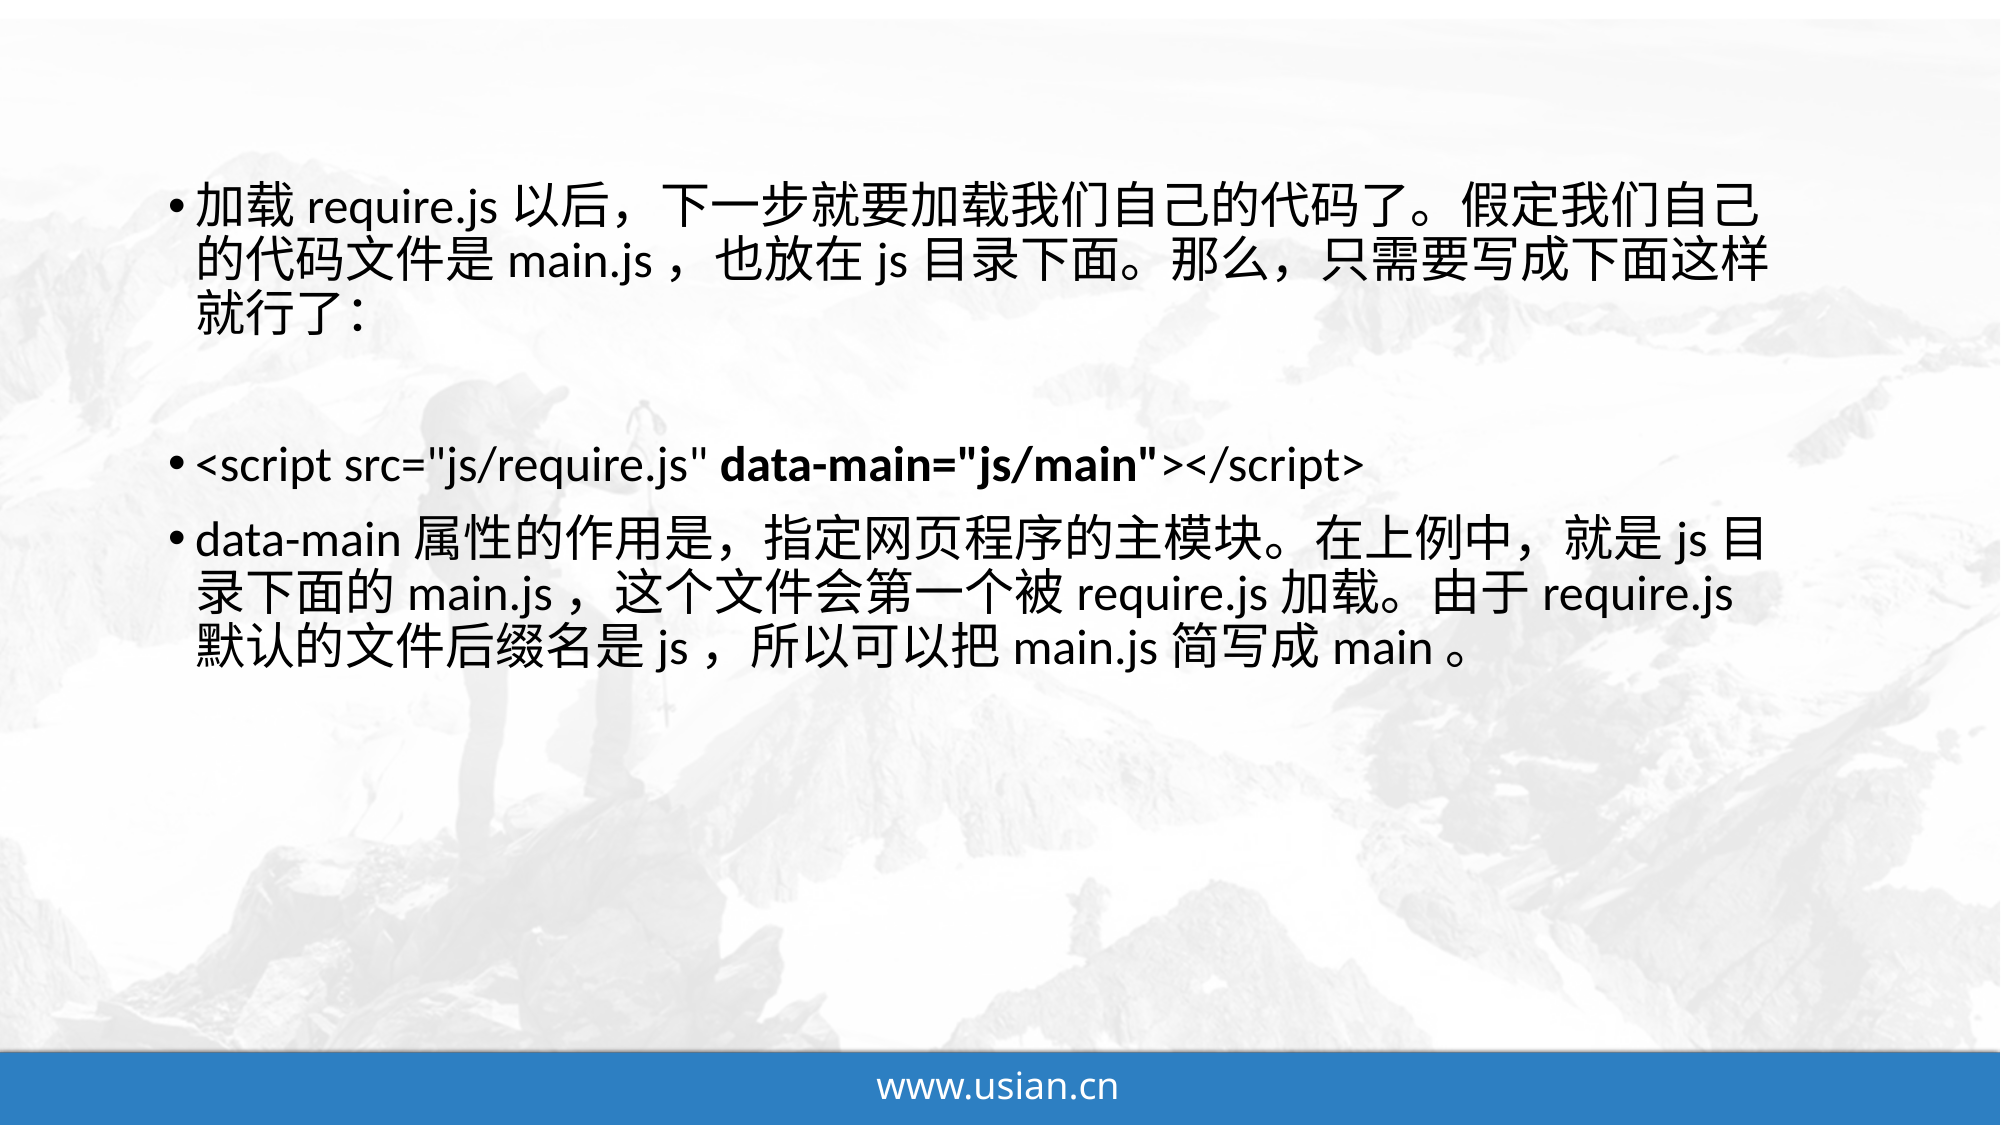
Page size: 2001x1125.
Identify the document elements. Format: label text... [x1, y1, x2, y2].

list 加载require.js以后，下一步就要加载我们自己的代码了。假定我们自己的代码文件是main.js，也放在js目录下面。那么，只需要写成下面这样就行了： <script src="js/require.js" data-main="js/main"></script> data-main属性的作用是，指定网页程序的主模块。在上例中，就是js目录下面的main.js，这个文件会第一个被require.js加载。由于require.js默认的文件后缀名是js，所以可以把main.js简写成main。 [160, 172, 1798, 903]
picture [0, 0, 2001, 1125]
